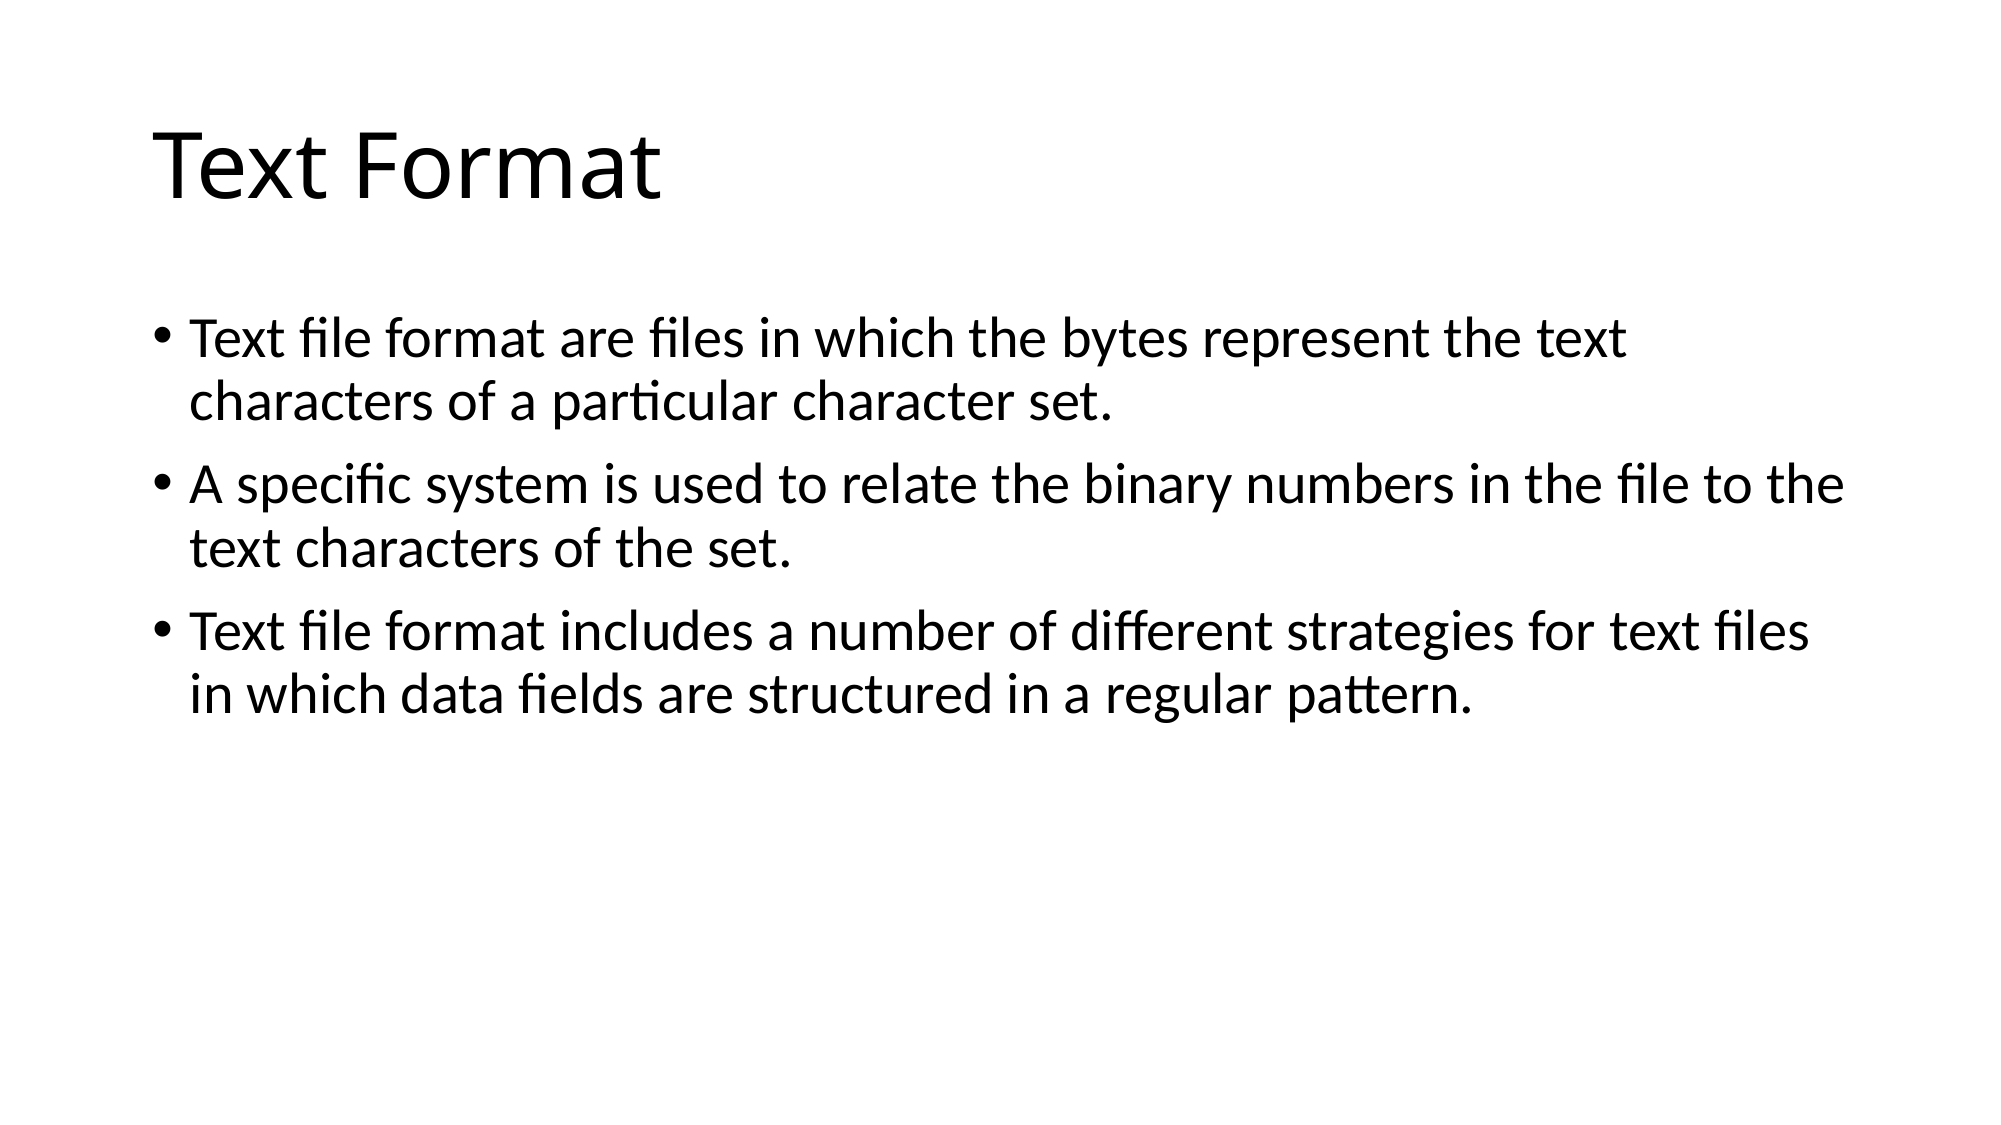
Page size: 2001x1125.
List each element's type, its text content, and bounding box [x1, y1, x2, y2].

title Text Format [137, 59, 1863, 278]
list Text file format are files in which the bytes represent the text characters of a particular character set. A specific system is used to relate the binary numbers in the file to the text characters of the set. Text file format includes a number of different strategies for text files in which data fields are structured in a regular pattern. [137, 299, 1863, 1014]
